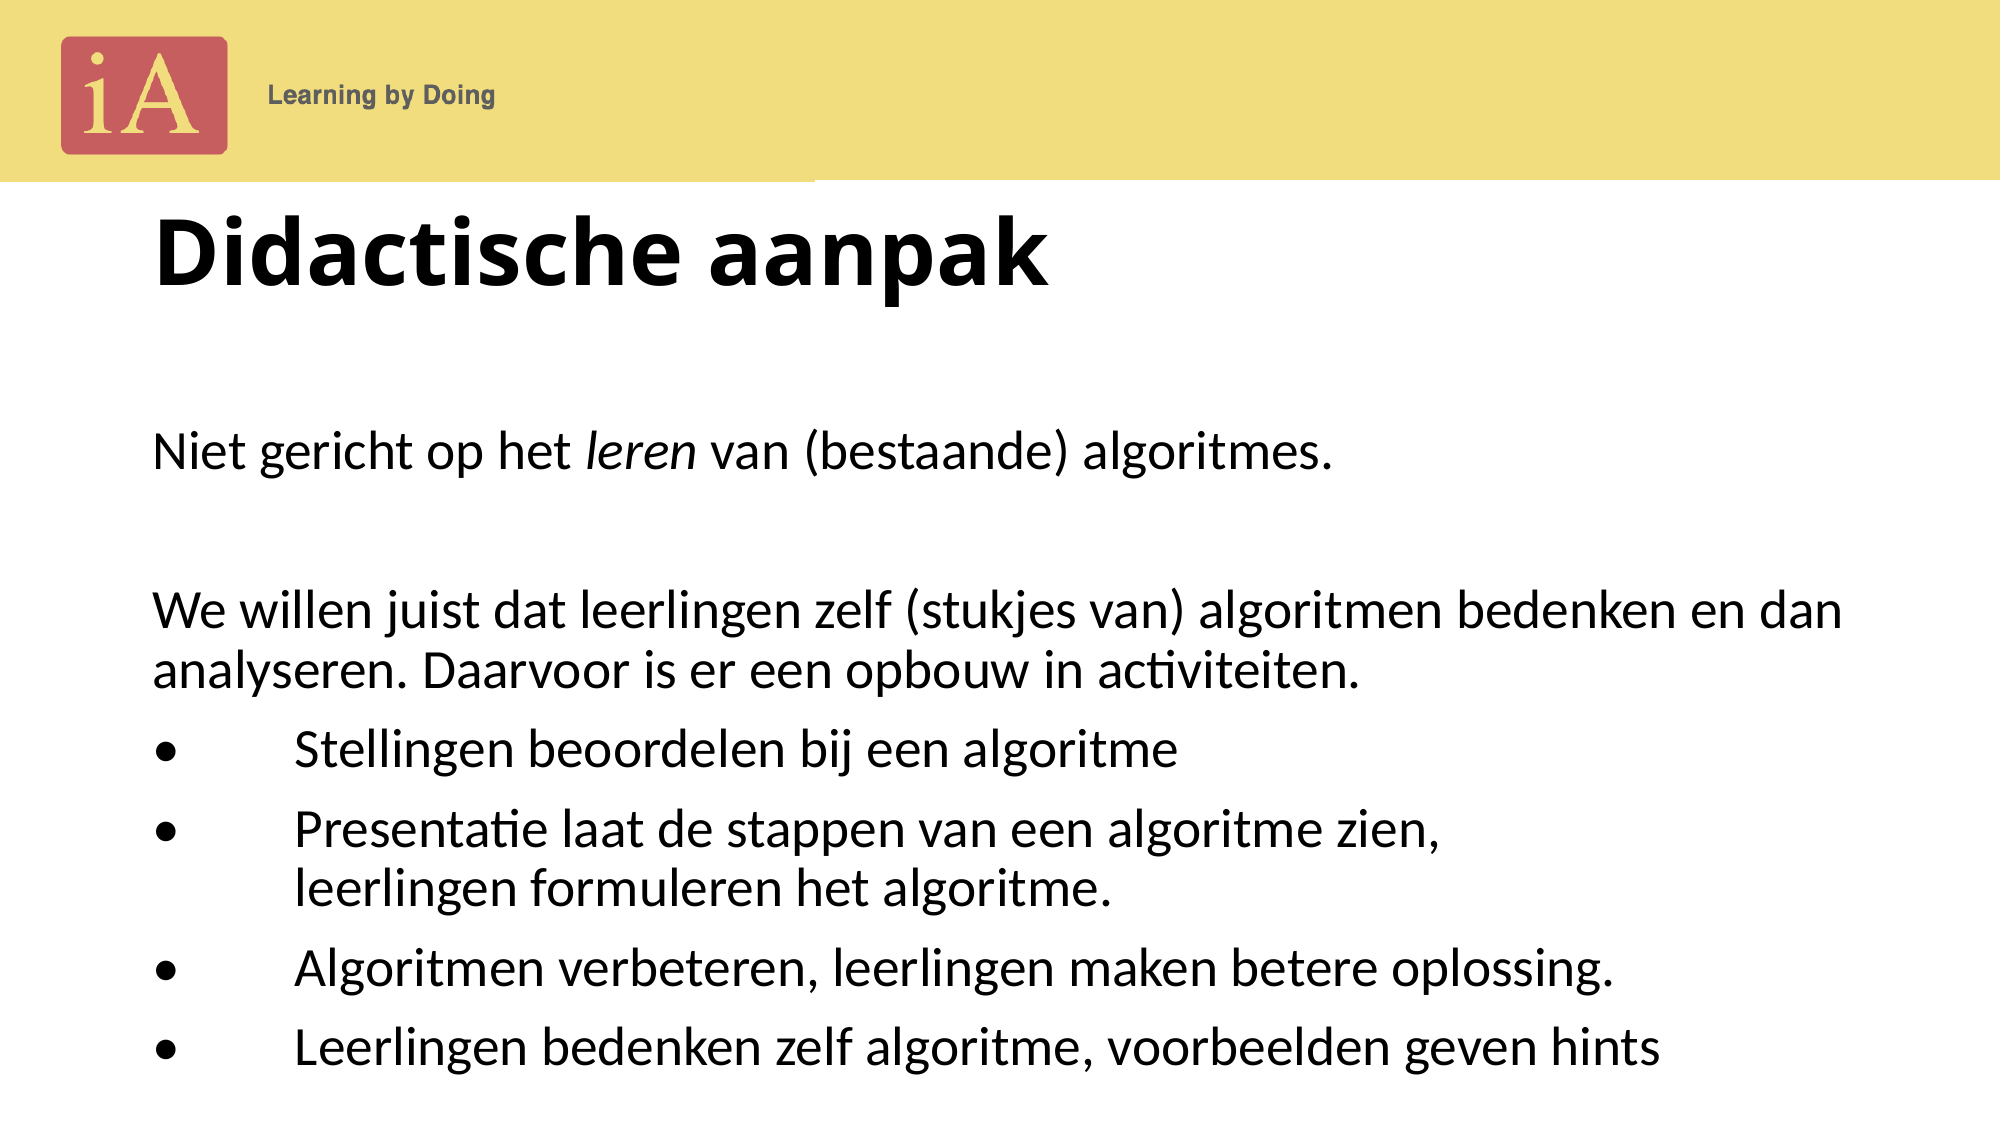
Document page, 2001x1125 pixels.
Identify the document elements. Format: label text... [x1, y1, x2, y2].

title Didactische aanpak [137, 182, 1863, 365]
list Niet gericht op het leren van (bestaande) algoritmes. We willen juist dat leerlingen zelf (stukjes van) algoritmen bedenken en dan analyseren. Daarvoor is er een opbouw in activiteiten. • Stellingen beoordelen bij een algoritme • Presentatie laat de stappen van een algoritme zien, leerlingen formuleren het algoritme. • Algoritmen verbeteren, leerlingen maken betere oplossing. • Leerlingen bedenken zelf algoritme, voorbeelden geven hints [137, 414, 1863, 1092]
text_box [0, 0, 2000, 182]
